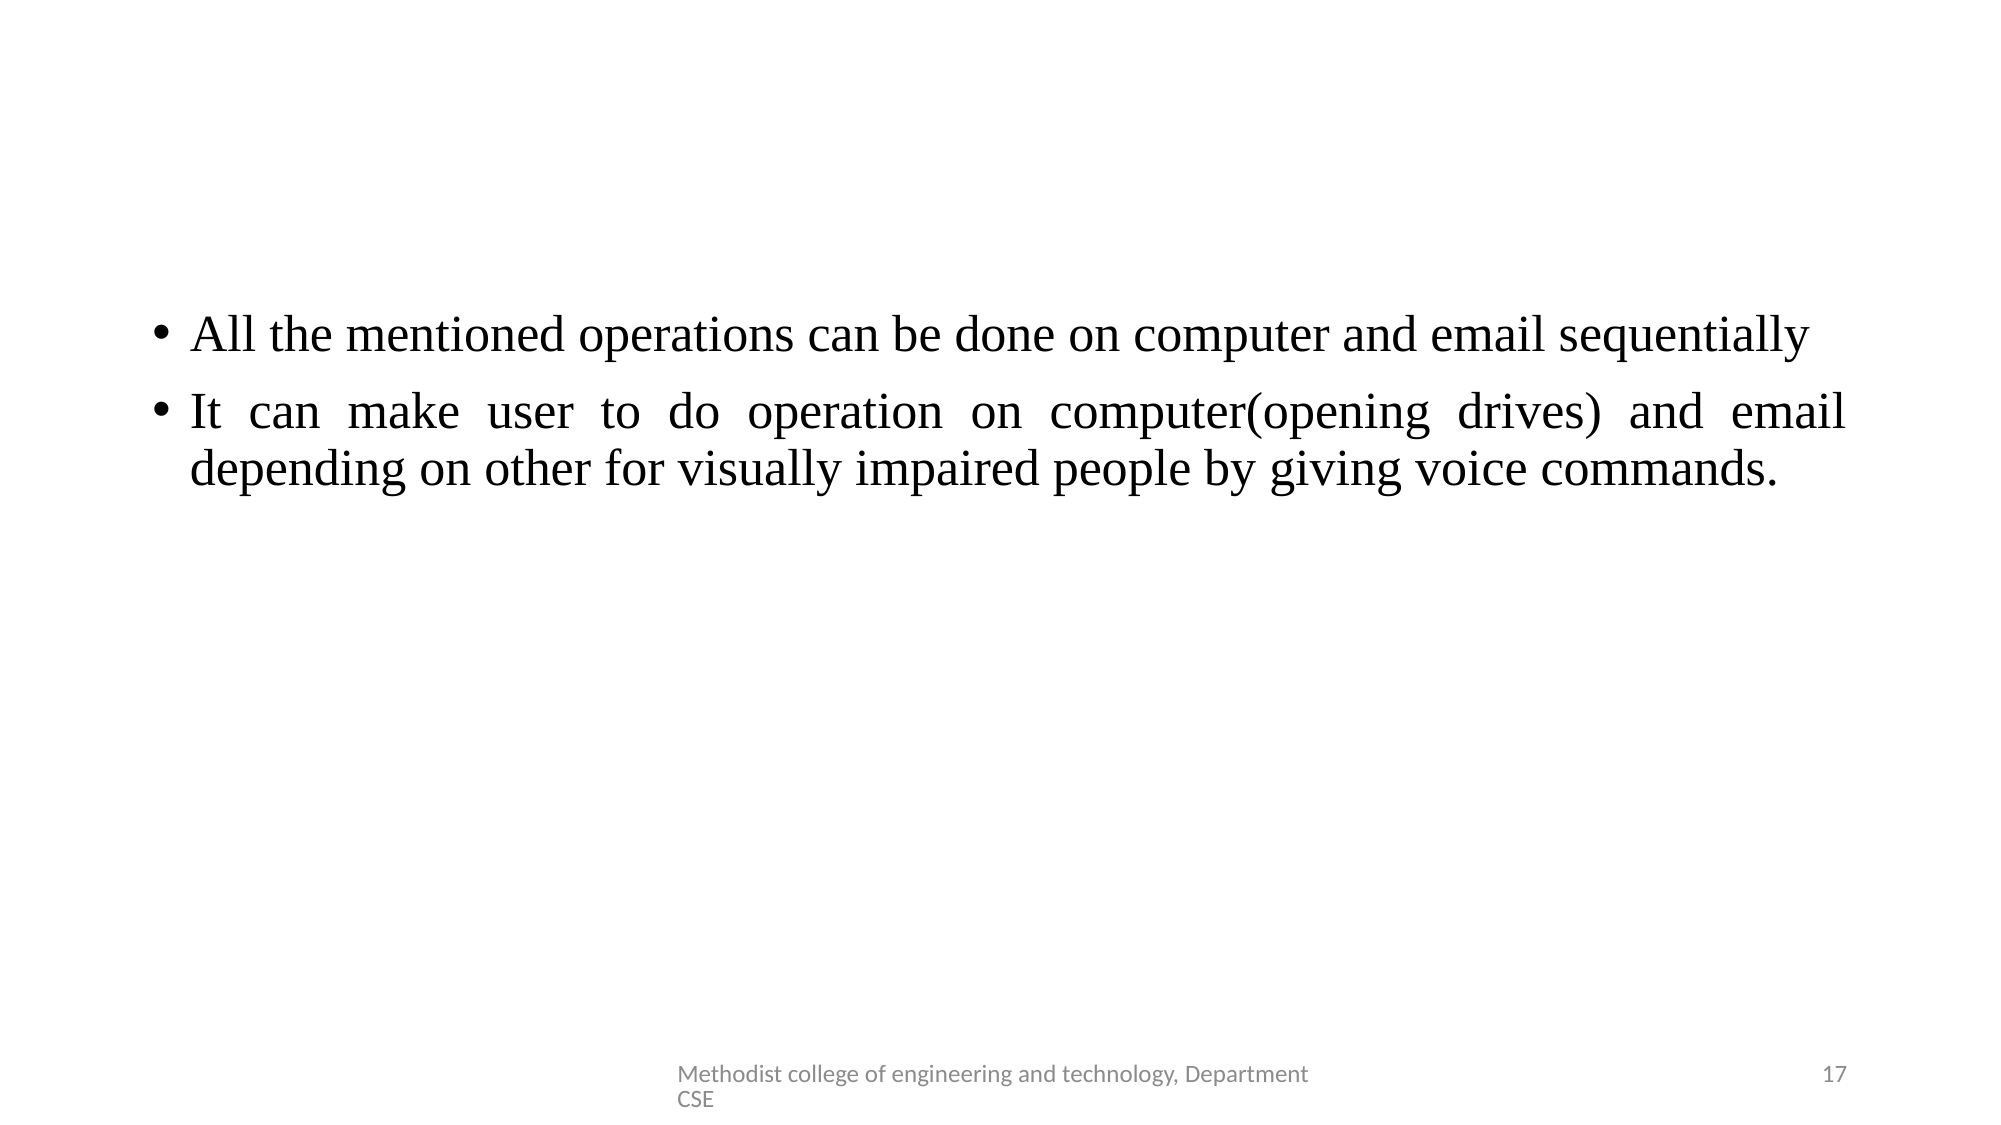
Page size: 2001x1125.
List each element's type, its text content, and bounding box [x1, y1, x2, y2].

slide_number 17 [1412, 1042, 1863, 1103]
footer Methodist college of engineering and technology, Department CSE [662, 1042, 1338, 1103]
list All the mentioned operations can be done on computer and email sequentially It can make user to do operation on computer(opening drives) and email depending on other for visually impaired people by giving voice commands. [137, 299, 1863, 1014]
